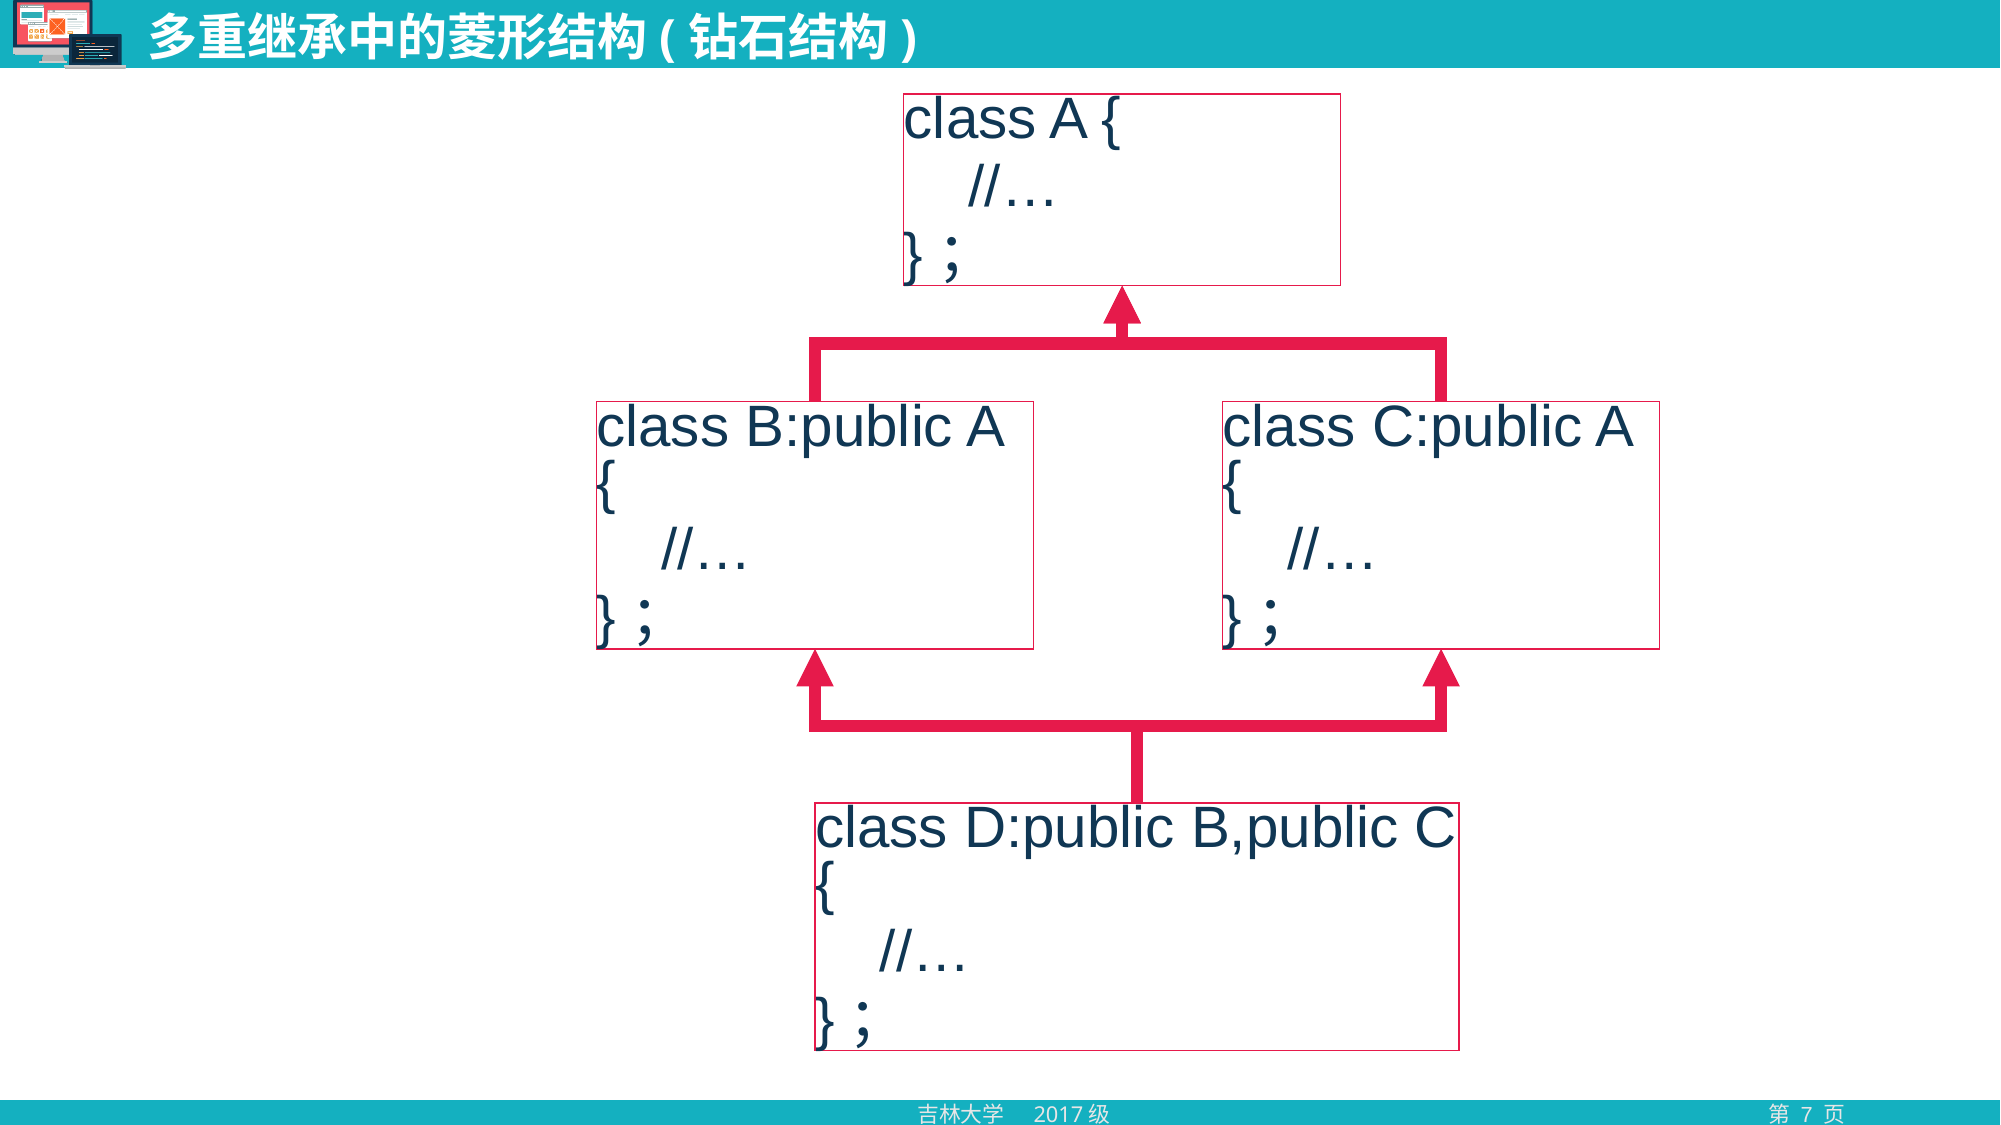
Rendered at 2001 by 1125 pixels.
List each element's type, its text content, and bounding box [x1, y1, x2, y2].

text_box class B:public A { //… }； [596, 401, 1034, 649]
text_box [1218, 580, 1360, 885]
text_box class D:public B,public C { //… }； [815, 803, 1459, 1051]
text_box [914, 193, 1024, 501]
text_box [1227, 187, 1337, 507]
title 多重继承中的菱形结构(钻石结构) [132, 5, 1285, 64]
picture [13, 0, 126, 69]
text_box class C:public A { //… }； [1222, 401, 1660, 649]
text_box class A { //… }； [903, 94, 1341, 286]
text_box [905, 571, 1047, 894]
